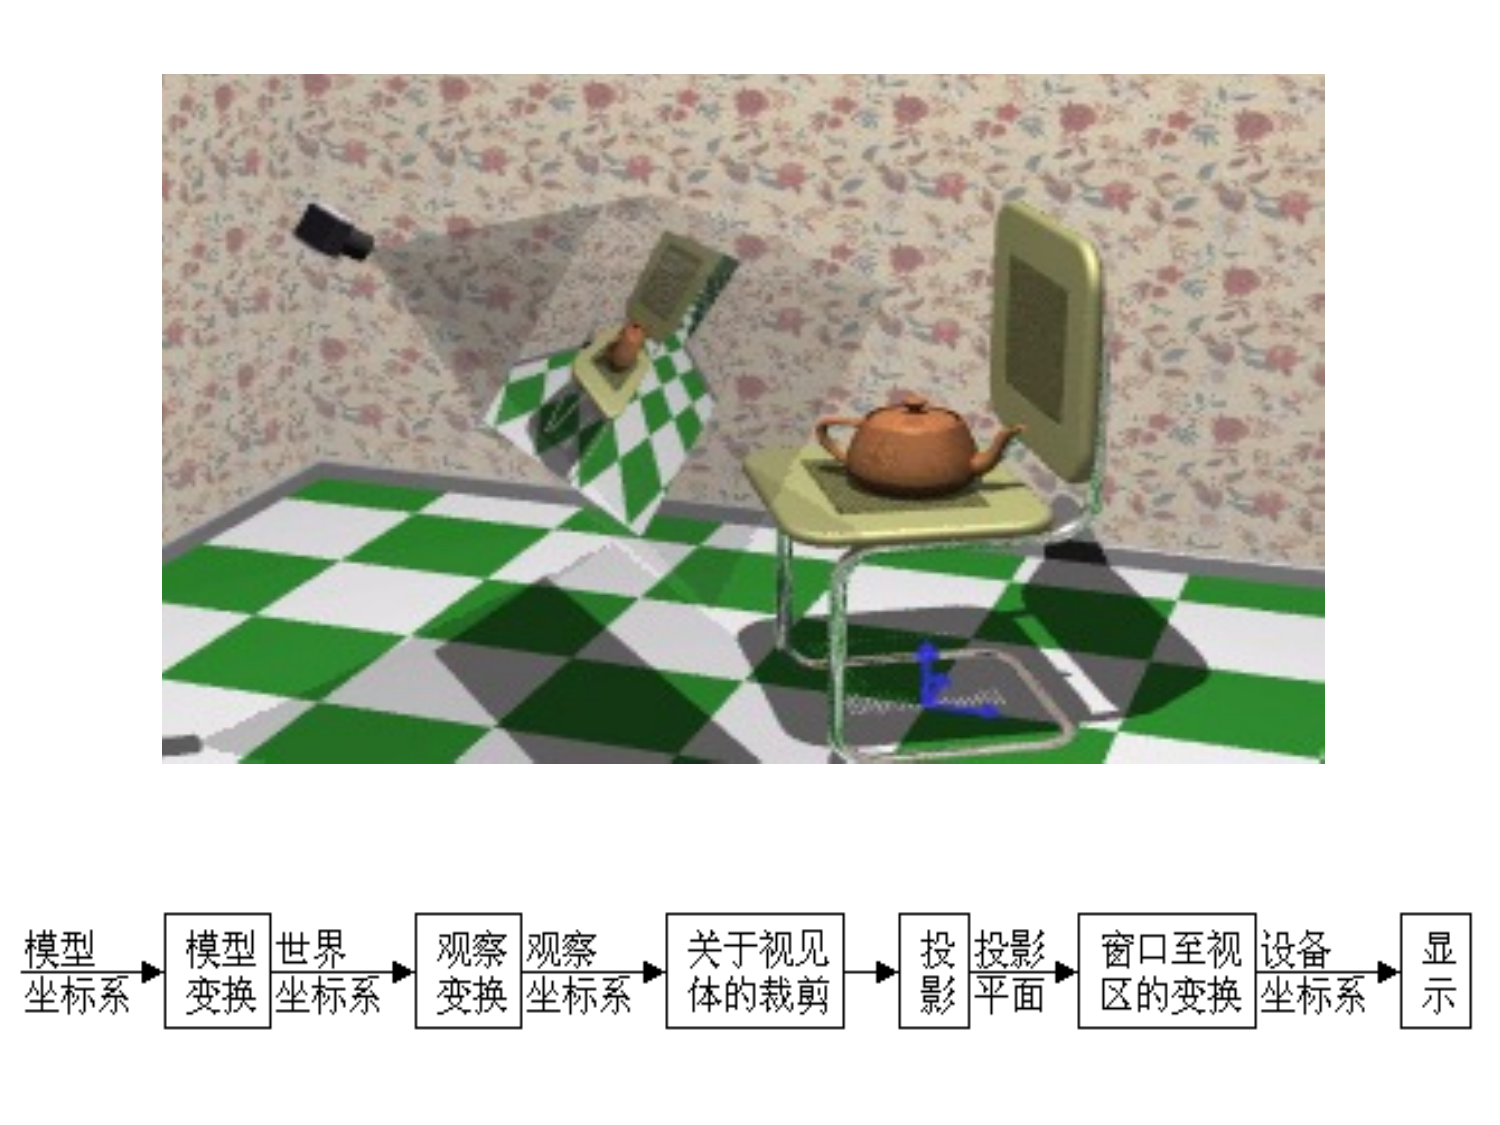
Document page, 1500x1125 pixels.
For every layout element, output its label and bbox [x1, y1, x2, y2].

picture [9, 865, 1478, 1088]
picture [162, 74, 1326, 764]
